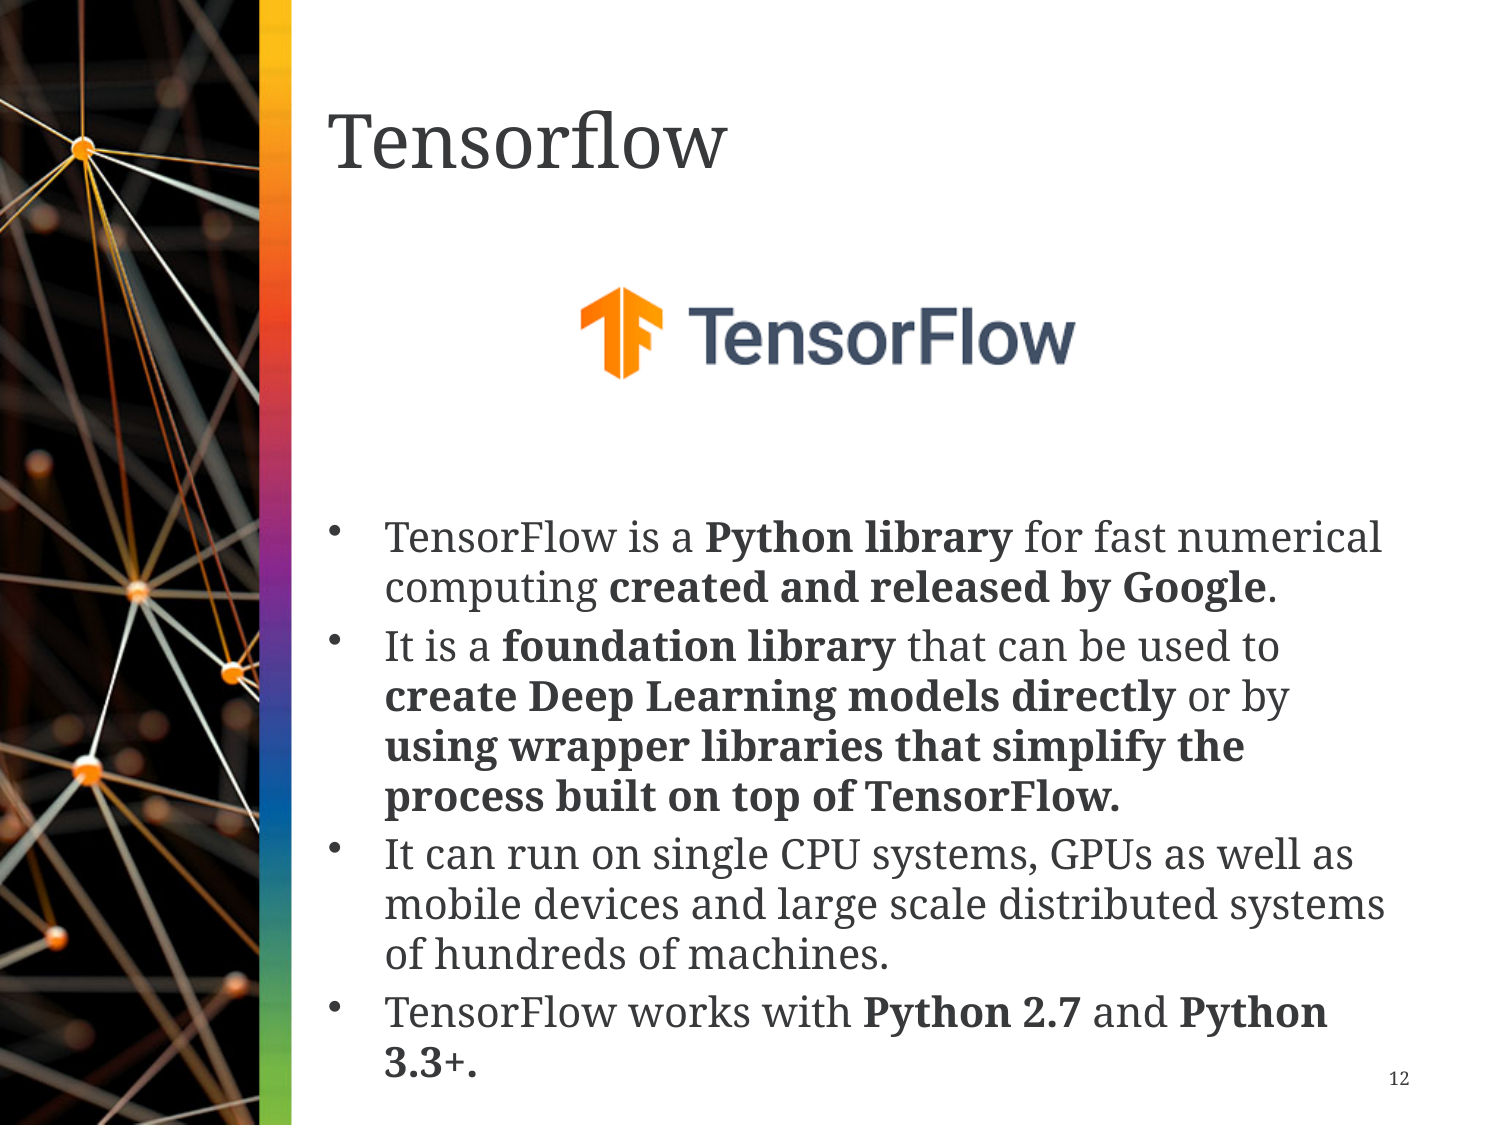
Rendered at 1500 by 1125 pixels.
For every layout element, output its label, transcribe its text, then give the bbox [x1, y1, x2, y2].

list TensorFlow is a Python library for fast numerical computing created and released by Google. It is a foundation library that can be used to create Deep Learning models directly or by using wrapper libraries that simplify the process built on top of TensorFlow. It can run on single CPU systems, GPUs as well as mobile devices and large scale distributed systems of hundreds of machines. TensorFlow works with Python 2.7 and Python 3.3+. [312, 503, 1425, 1103]
picture [0, 0, 1500, 1125]
title Tensorflow [312, 45, 1424, 233]
slide_number 12 [1074, 1058, 1425, 1103]
